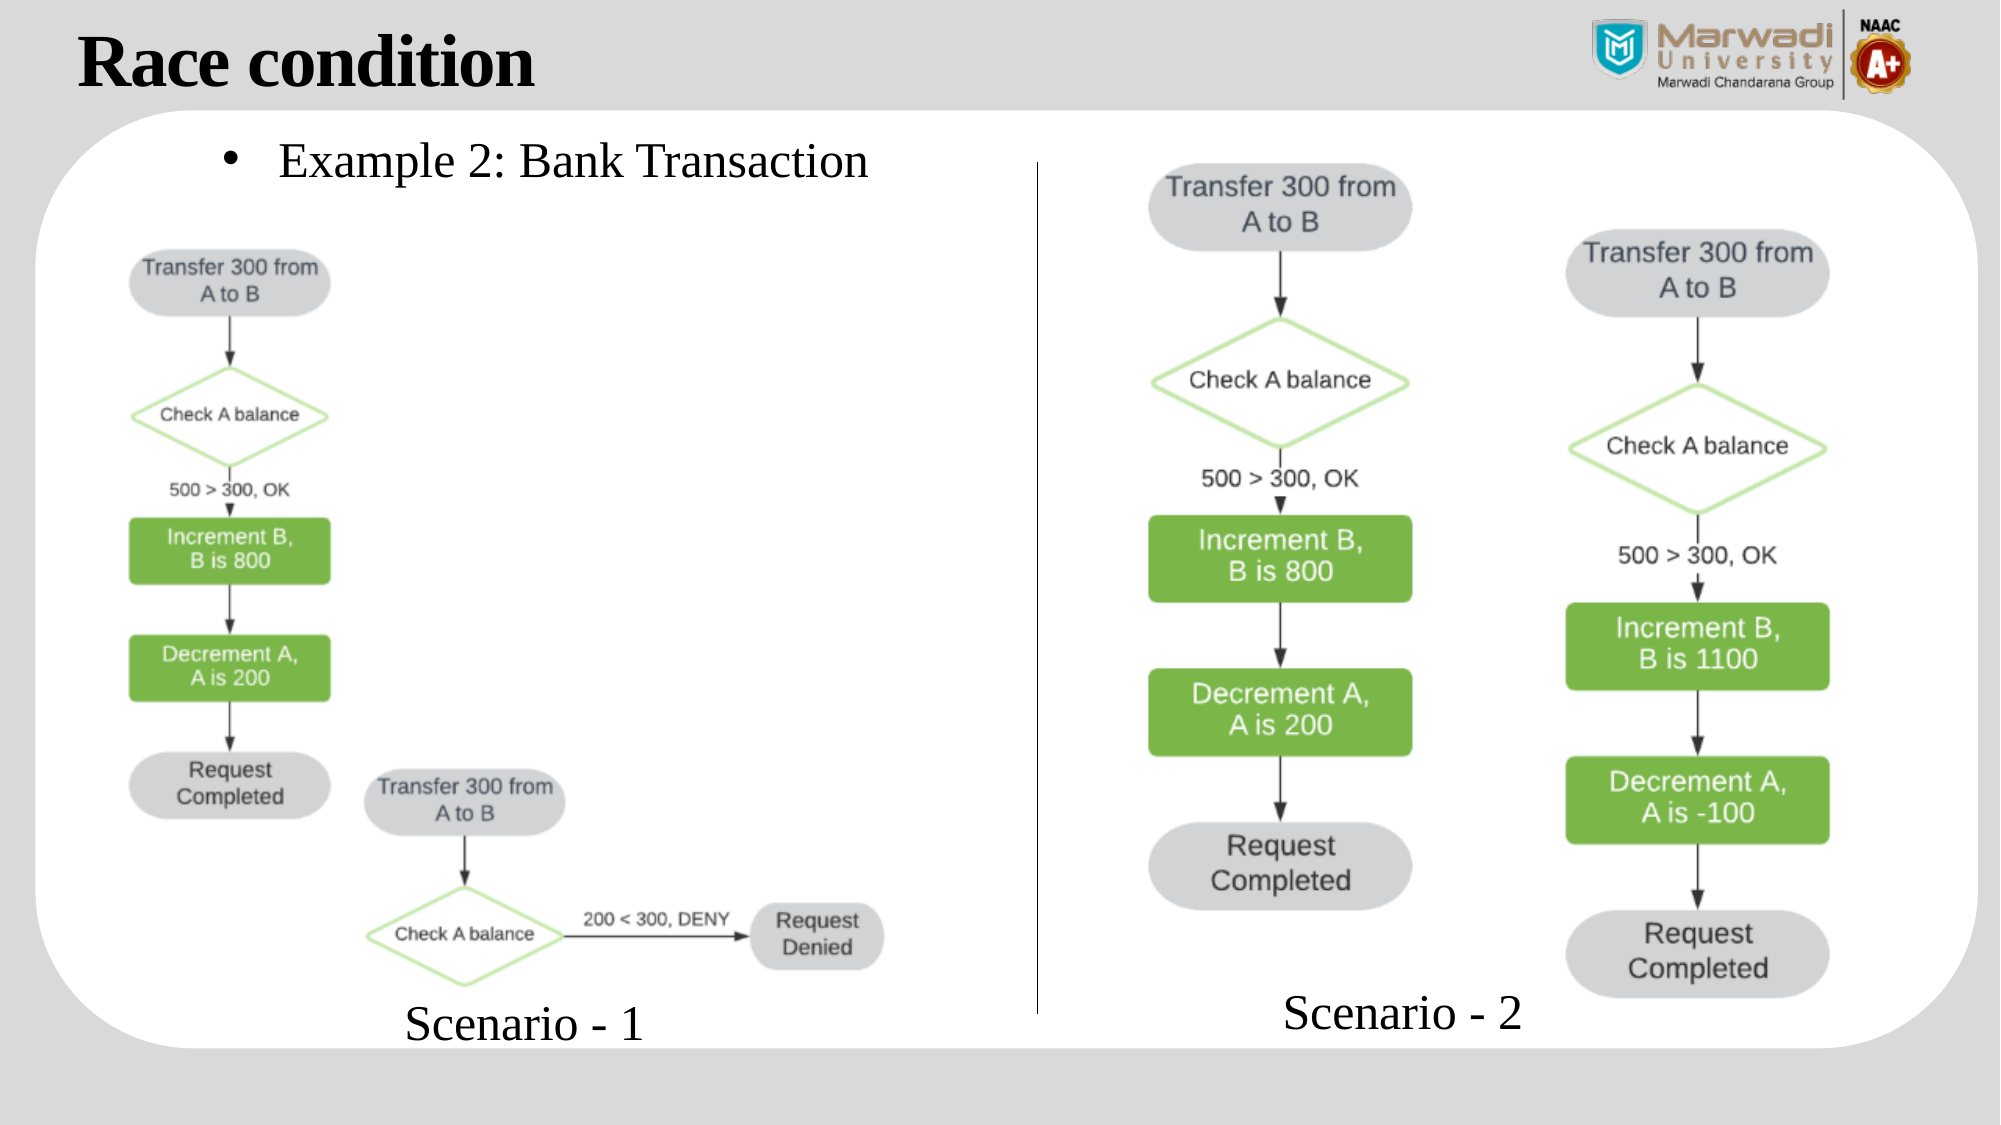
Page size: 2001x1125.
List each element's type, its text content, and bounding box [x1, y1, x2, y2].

text_box Scenario - 1 [319, 1021, 756, 1051]
picture [99, 224, 979, 1012]
picture [1575, 0, 1922, 134]
text_box Scenario - 2 [1197, 1024, 1634, 1039]
text_box Example 2: Bank Transaction [137, 137, 1000, 188]
picture [1121, 162, 1906, 1015]
text_box Race condition [74, 9, 1393, 102]
